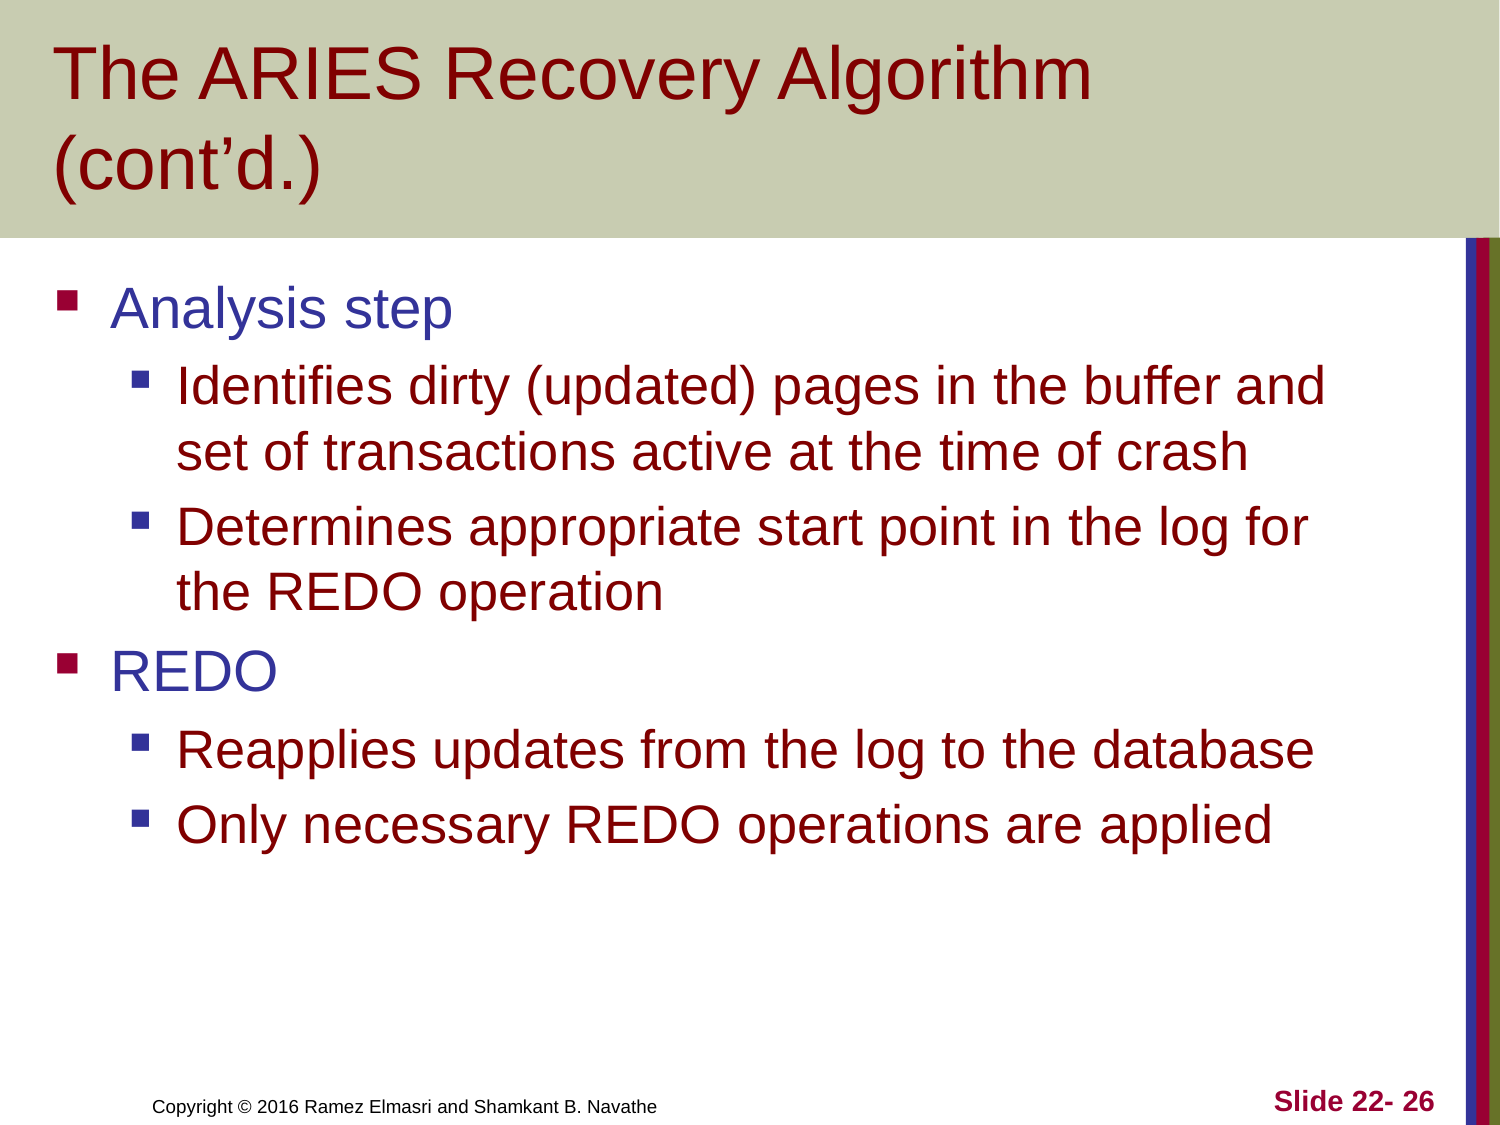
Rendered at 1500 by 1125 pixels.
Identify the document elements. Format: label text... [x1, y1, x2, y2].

title The ARIES Recovery Algorithm (cont’d.) [37, 49, 1317, 213]
list Analysis step Identifies dirty (updated) pages in the buffer and set of transactions active at the time of crash Determines appropriate start point in the log for the REDO operation REDO Reapplies updates from the log to the database Only necessary REDO operations are applied [39, 262, 1400, 1013]
slide_number Slide 22- 26 [1137, 1049, 1451, 1125]
